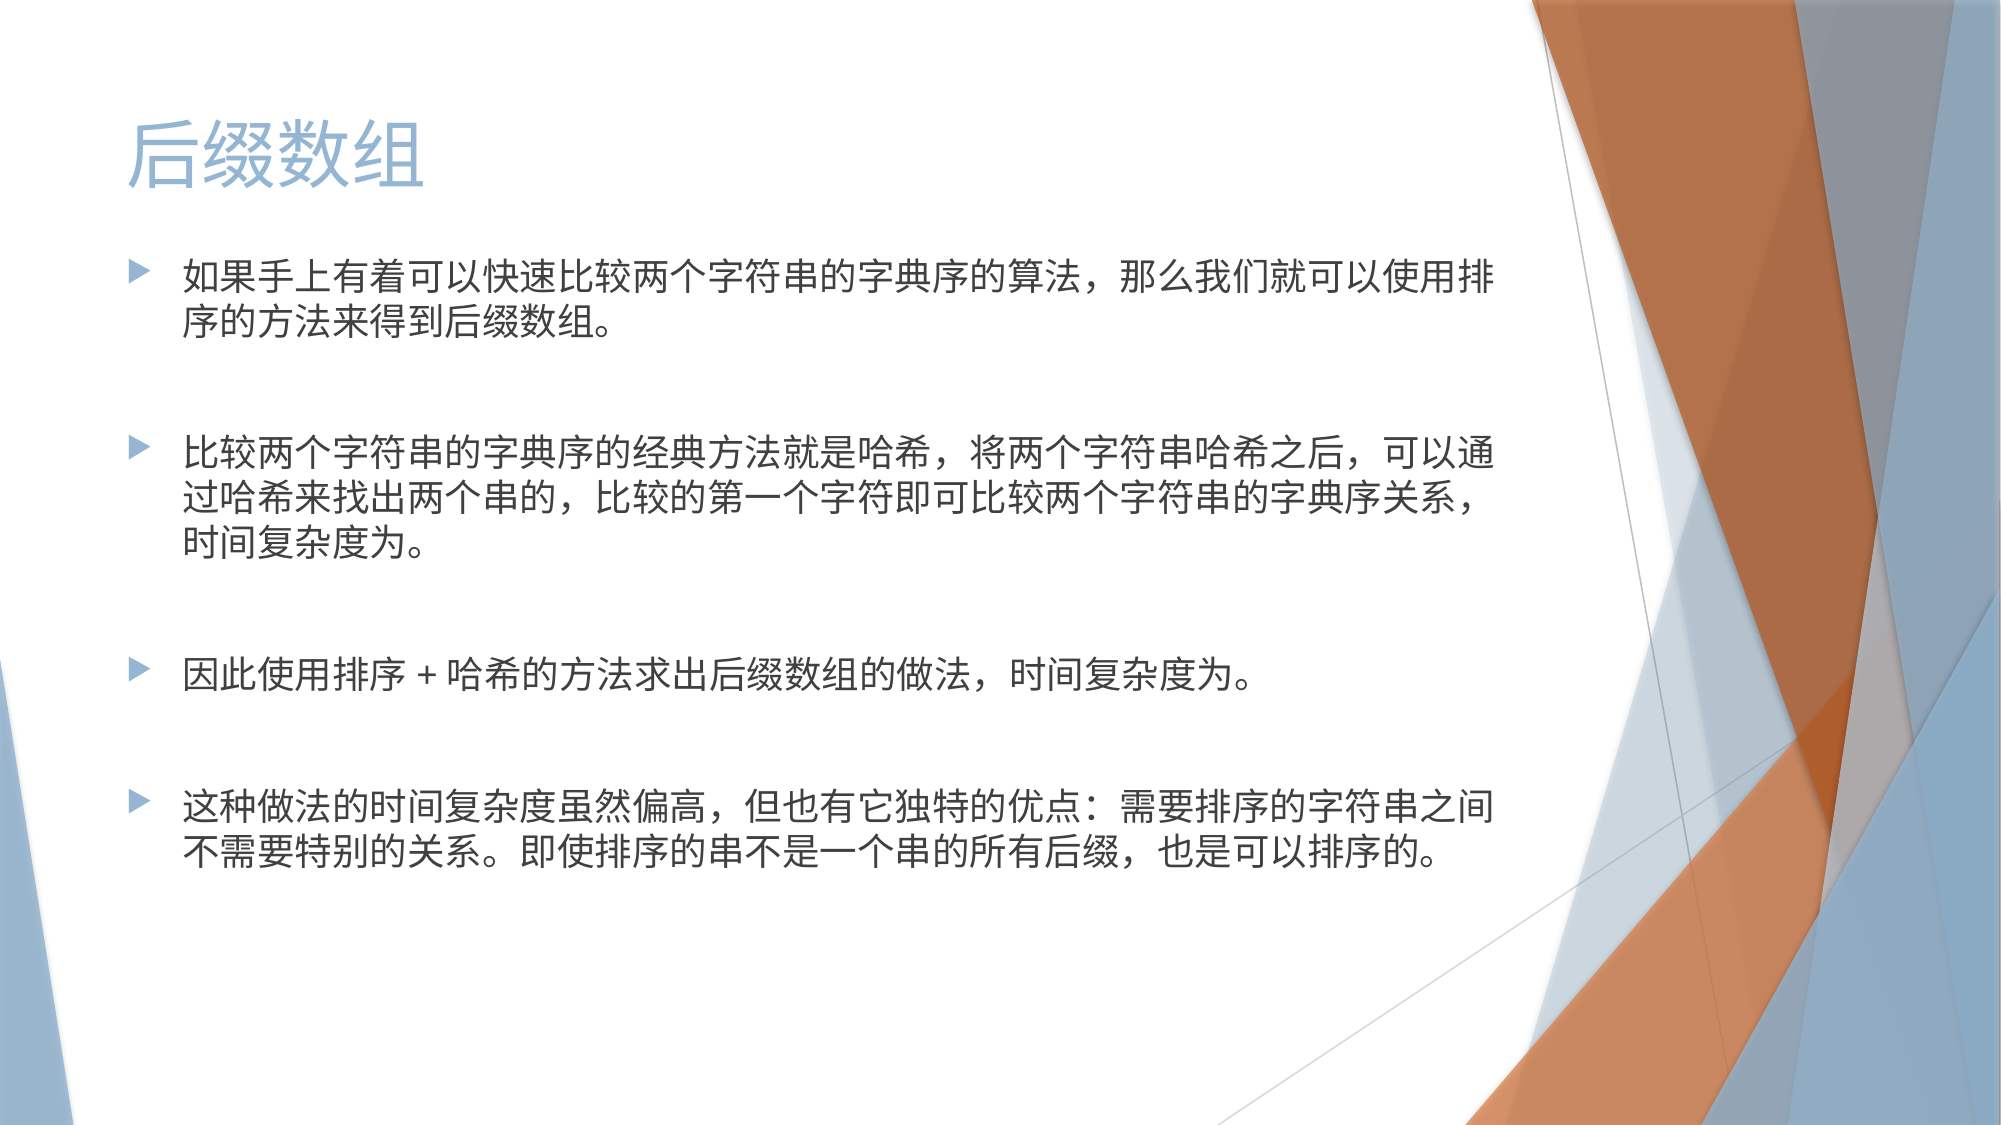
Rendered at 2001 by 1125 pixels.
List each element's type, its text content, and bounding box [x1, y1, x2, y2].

title 后缀数组 [111, 99, 1522, 225]
